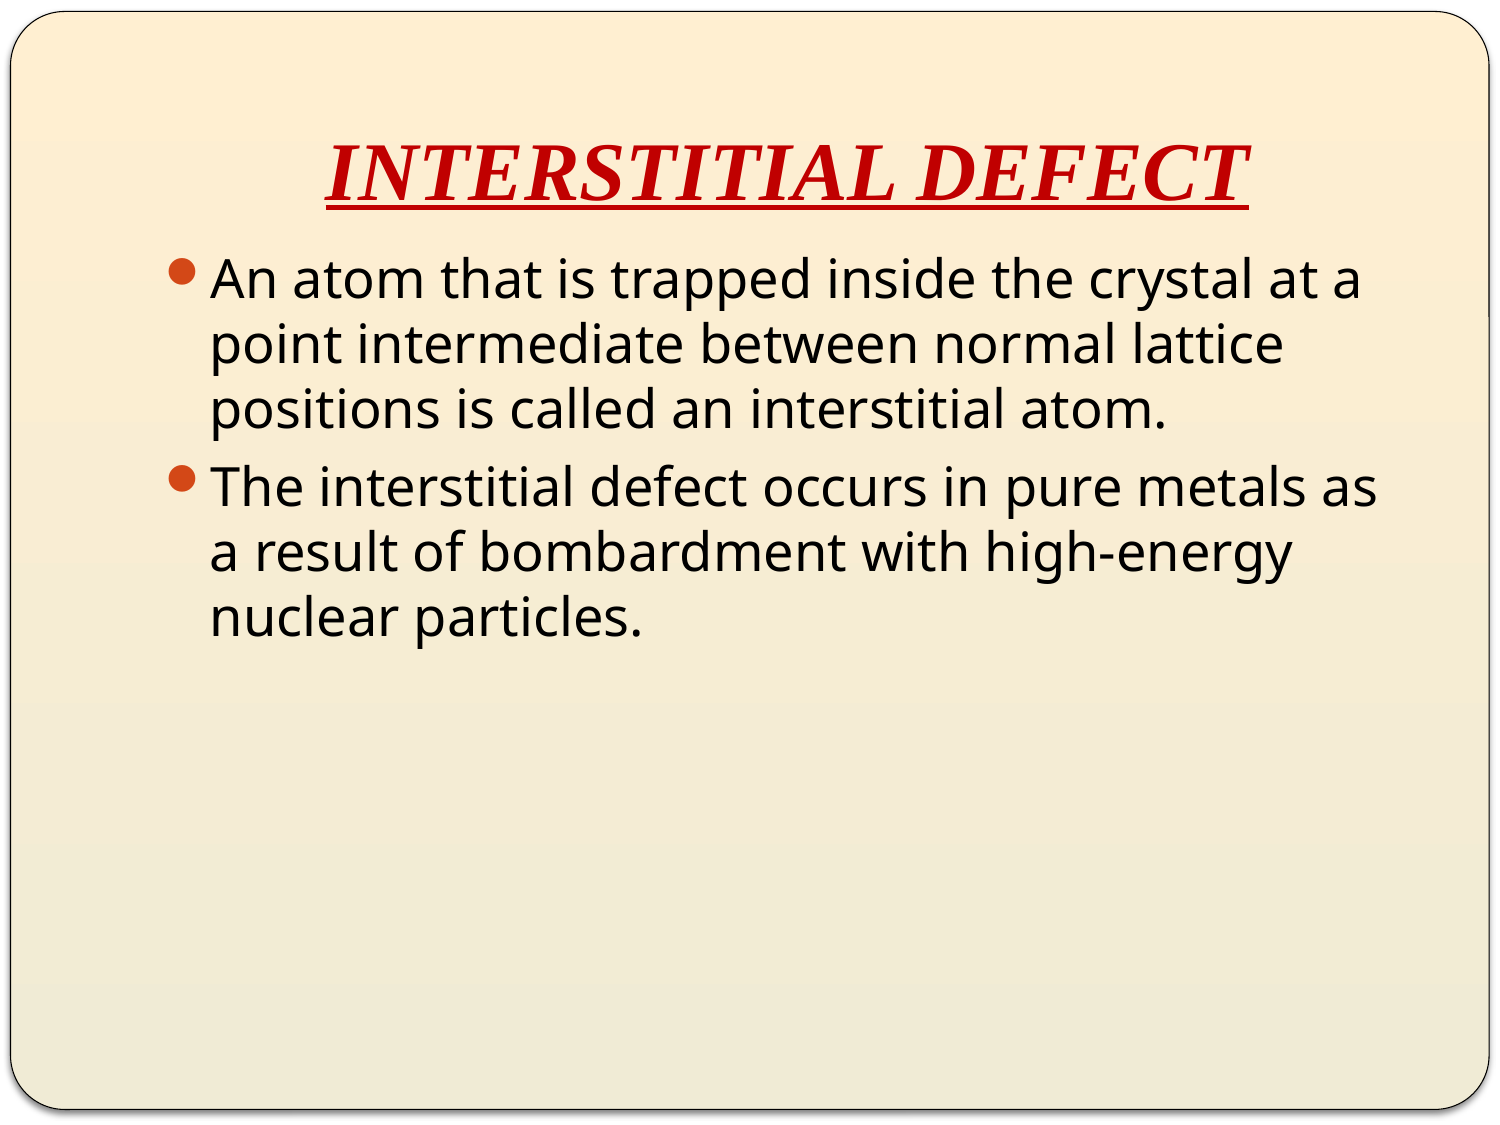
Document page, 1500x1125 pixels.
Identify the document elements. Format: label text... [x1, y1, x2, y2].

title INTERSTITIAL DEFECT [150, 45, 1425, 233]
list An atom that is trapped inside the crystal at a point intermediate between normal lattice positions is called an interstitial atom. The interstitial defect occurs in pure metals as a result of bombardment with high-energy nuclear particles. [150, 237, 1425, 988]
